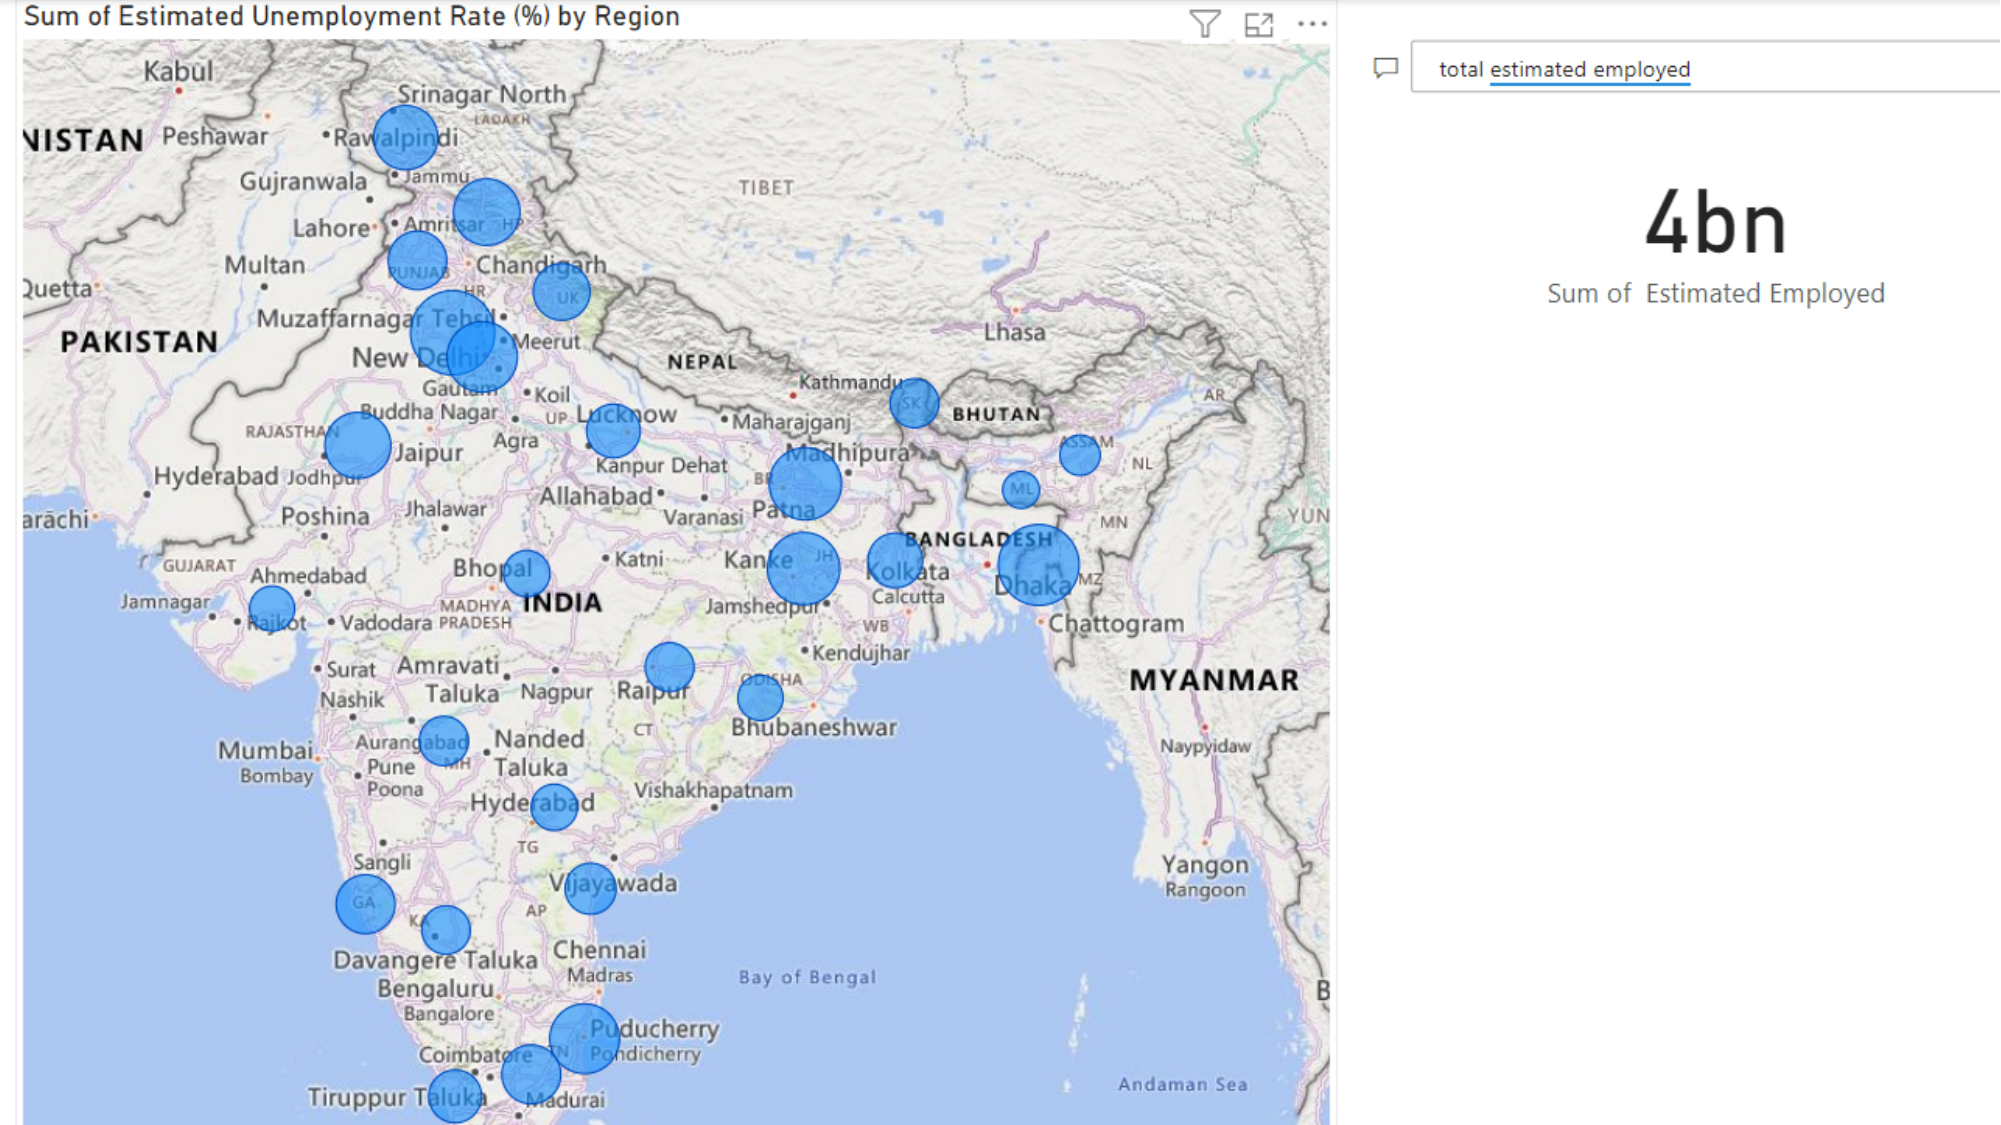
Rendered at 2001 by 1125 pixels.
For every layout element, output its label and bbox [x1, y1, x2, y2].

list [0, 0, 2000, 1125]
